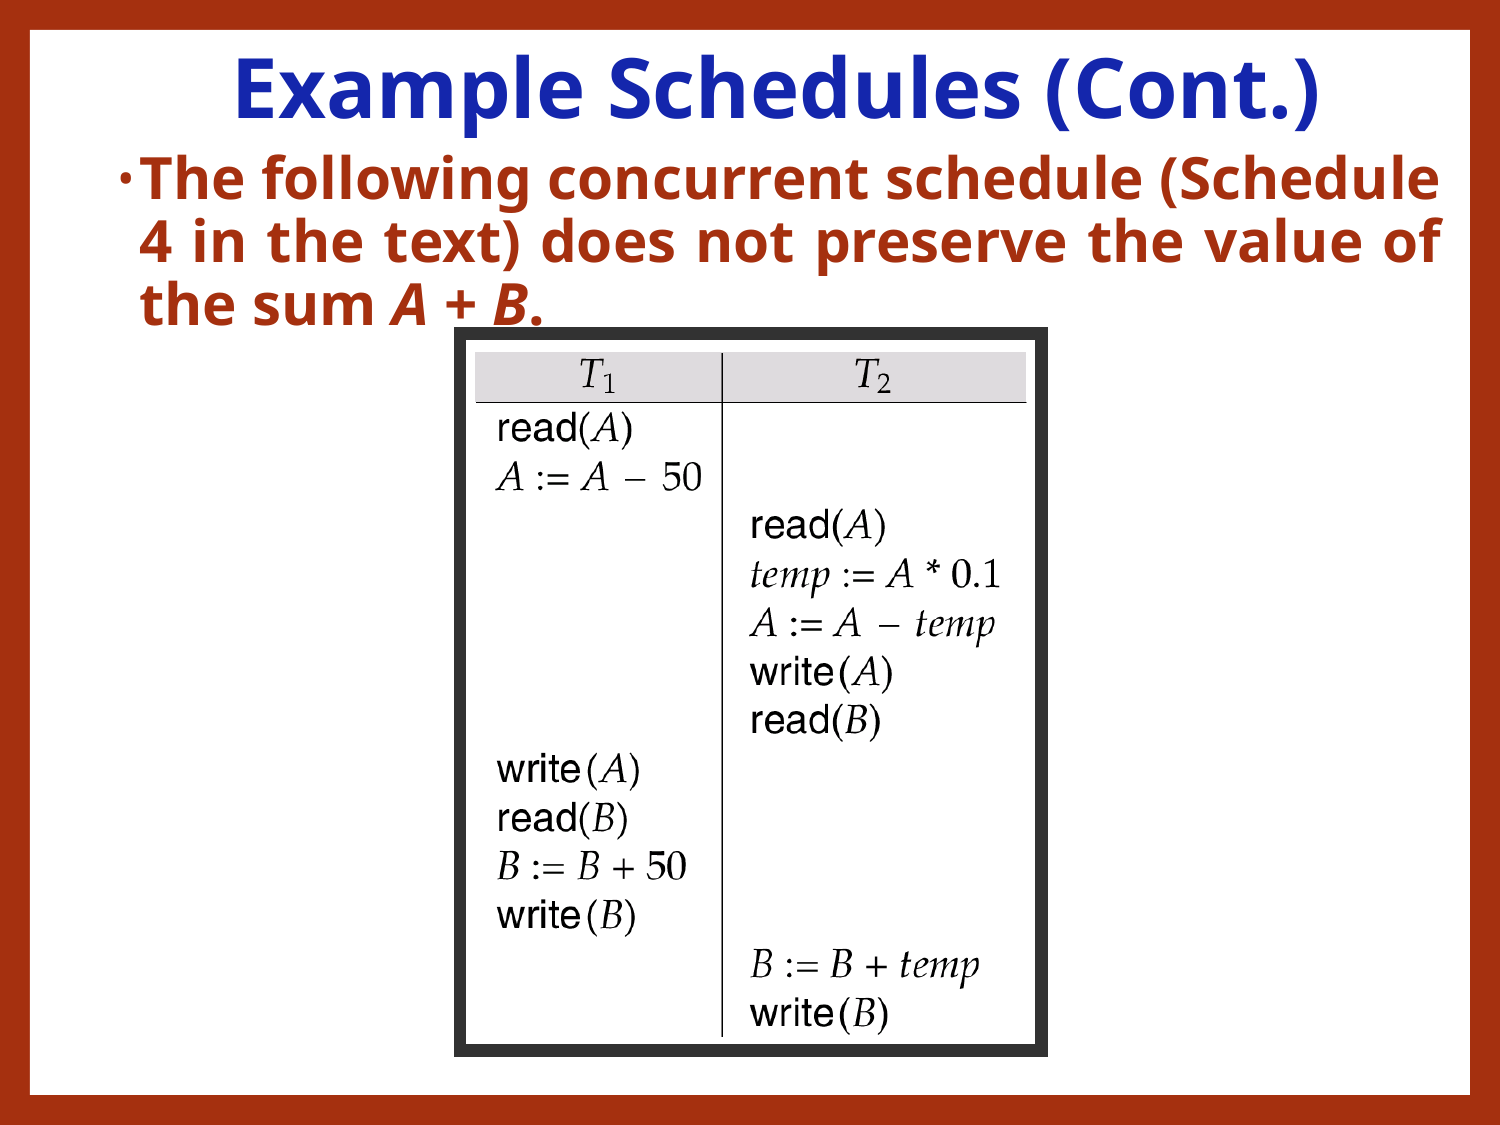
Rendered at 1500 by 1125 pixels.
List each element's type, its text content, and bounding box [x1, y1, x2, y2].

list The following concurrent schedule (Schedule 4 in the text) does not preserve the value of the sum A + B. [96, 141, 1457, 336]
title Example Schedules (Cont.) [169, 0, 1385, 141]
picture [466, 339, 1036, 1045]
